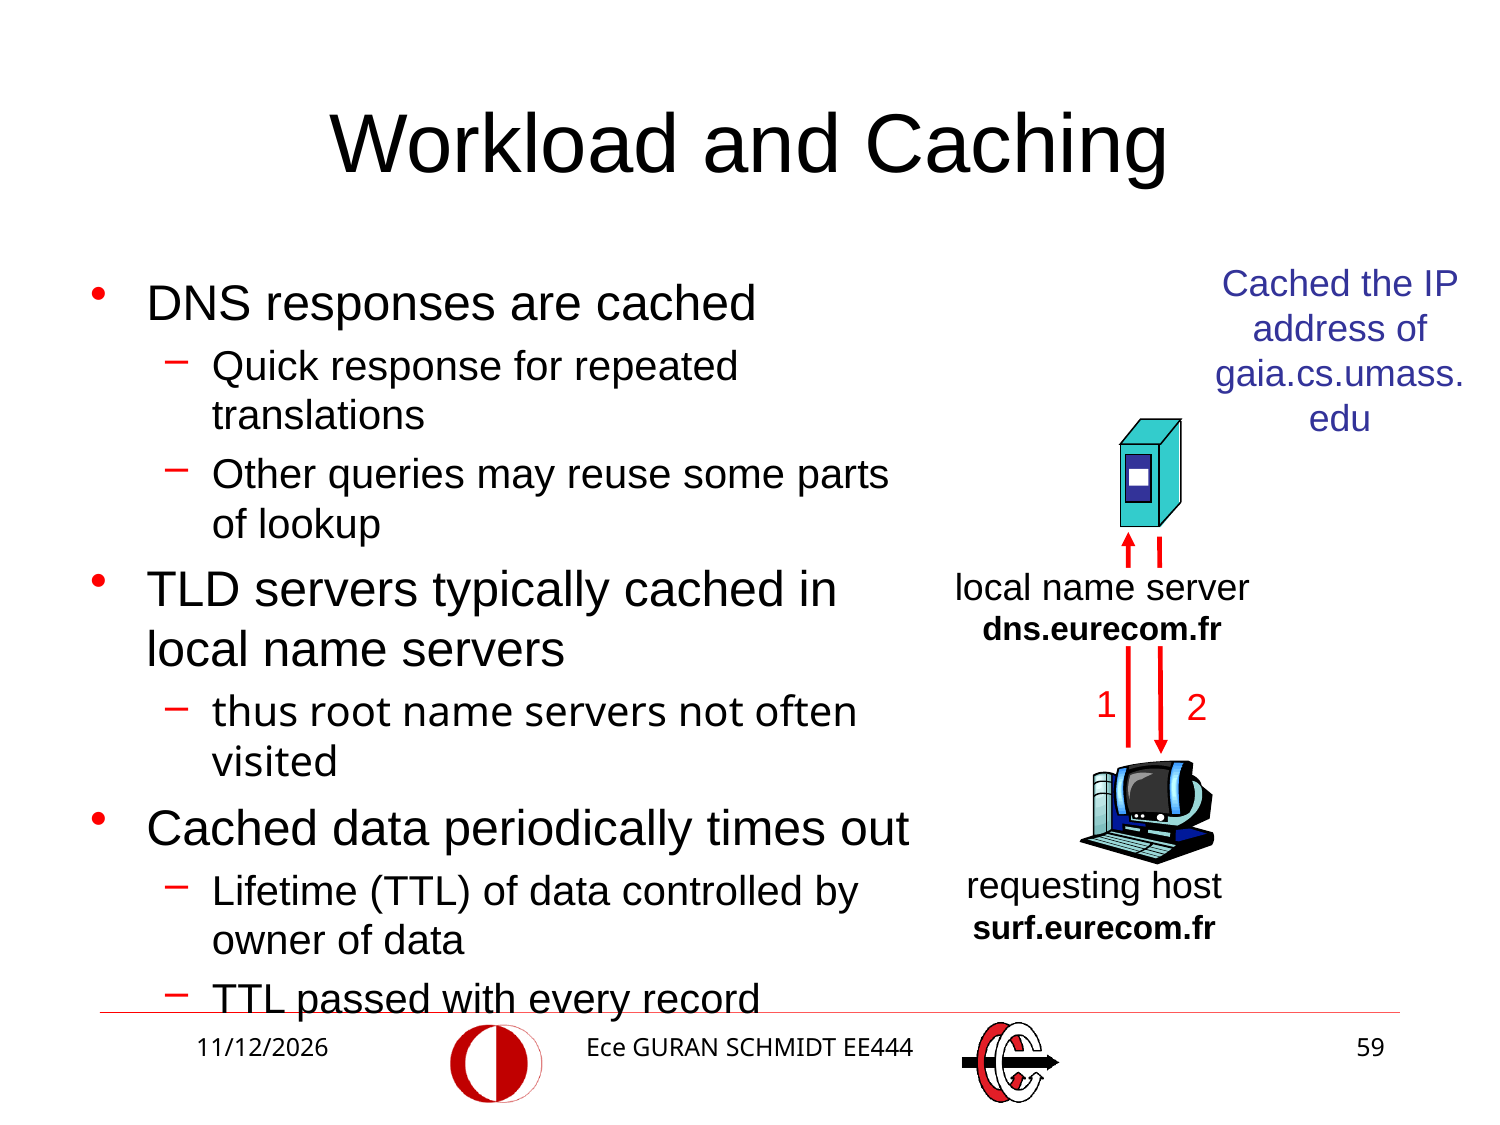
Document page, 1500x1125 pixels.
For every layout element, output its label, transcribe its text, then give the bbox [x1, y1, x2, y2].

text_box Cached the IP address of gaia.cs.umass.edu [1196, 252, 1484, 447]
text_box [939, 554, 1266, 656]
title Workload and Caching [75, 45, 1425, 233]
slide_number 59 [1074, 1024, 1400, 1103]
text_box [1122, 537, 1135, 553]
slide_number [99, 1024, 425, 1103]
text_box requesting host surf.eurecom.fr [951, 853, 1238, 954]
text_box 1 [1081, 672, 1132, 733]
picture [954, 1019, 1064, 1106]
footer Ece GURAN SCHMIDT EE444 [512, 1024, 988, 1103]
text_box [1079, 759, 1217, 865]
list DNS responses are cached Quick response for repeated translations Other queries may reuse some parts of lookup TLD servers typically cached in local name servers thus root name servers not often visited Cached data periodically times out Lifetime (TTL) of data controlled by owner of data TTL passed with every record [75, 262, 952, 1005]
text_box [1119, 418, 1182, 528]
text_box 2 [1171, 675, 1223, 736]
text_box [1154, 663, 1168, 754]
picture [448, 1023, 543, 1103]
